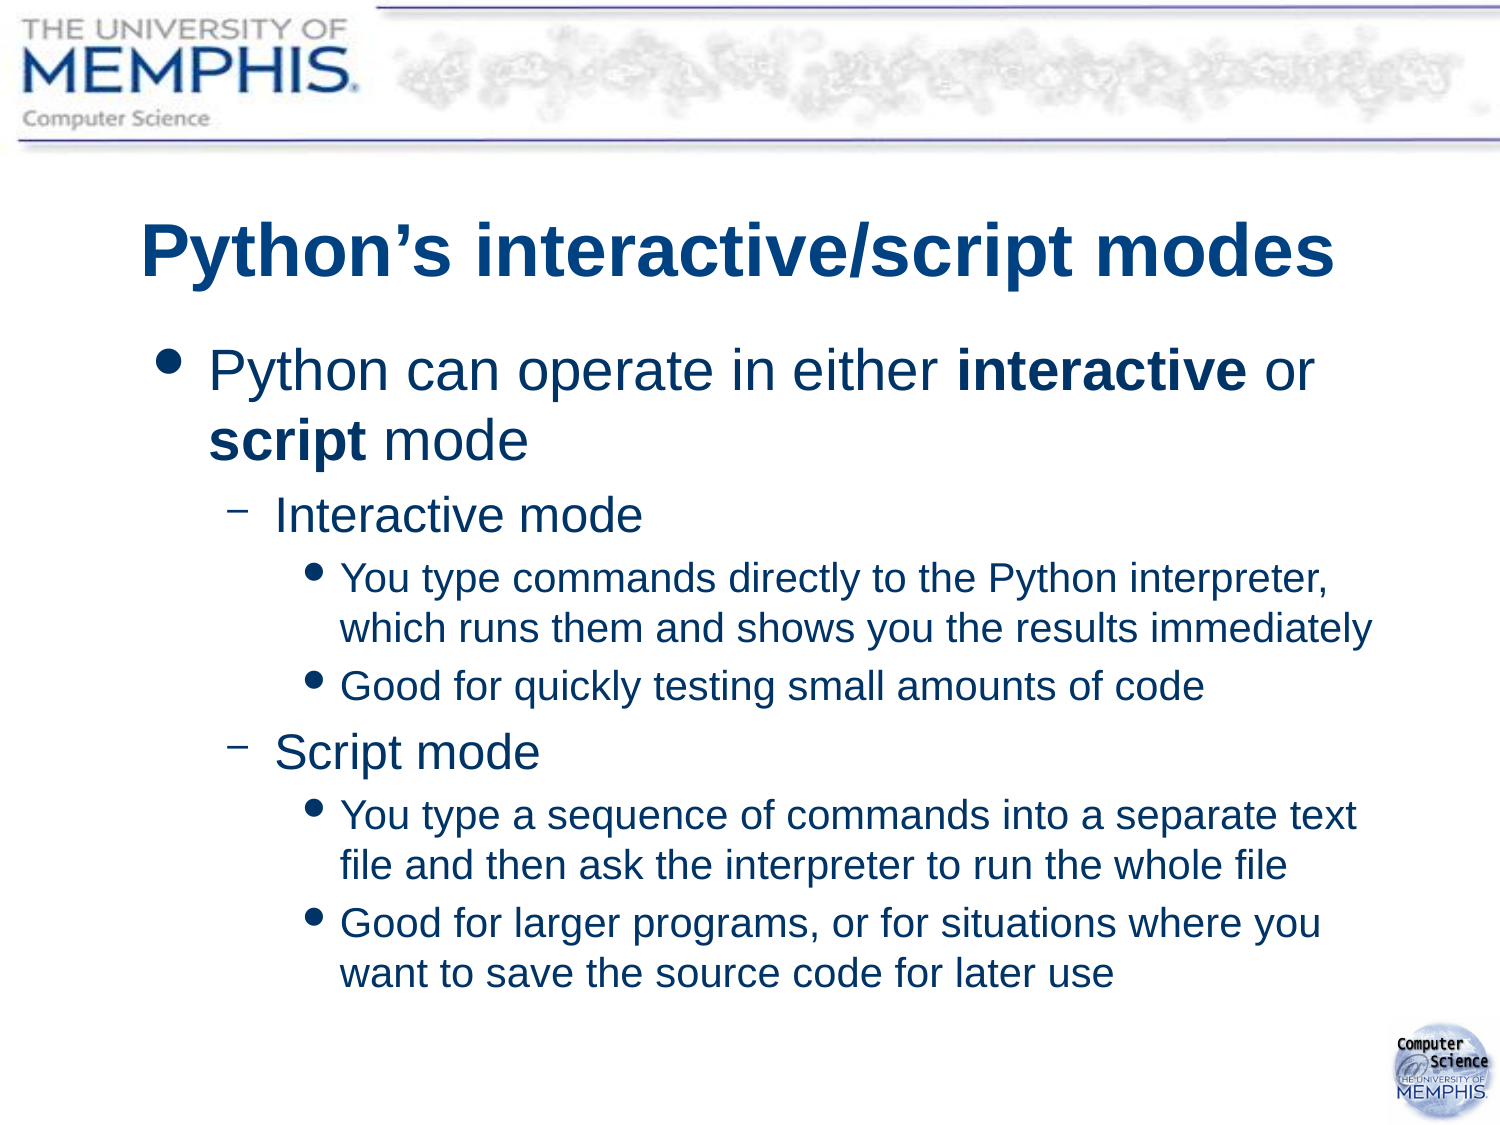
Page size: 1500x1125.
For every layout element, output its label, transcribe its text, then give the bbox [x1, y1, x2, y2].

list Python can operate in either interactive or script mode Interactive mode You type commands directly to the Python interpreter, which runs them and shows you the results immediately Good for quickly testing small amounts of code Script mode You type a sequence of commands into a separate text file and then ask the interpreter to run the whole file Good for larger programs, or for situations where you want to save the source code for later use [137, 324, 1400, 999]
title Python’s interactive/script modes [124, 162, 1426, 301]
picture [1387, 1017, 1500, 1125]
picture [0, 0, 1500, 163]
